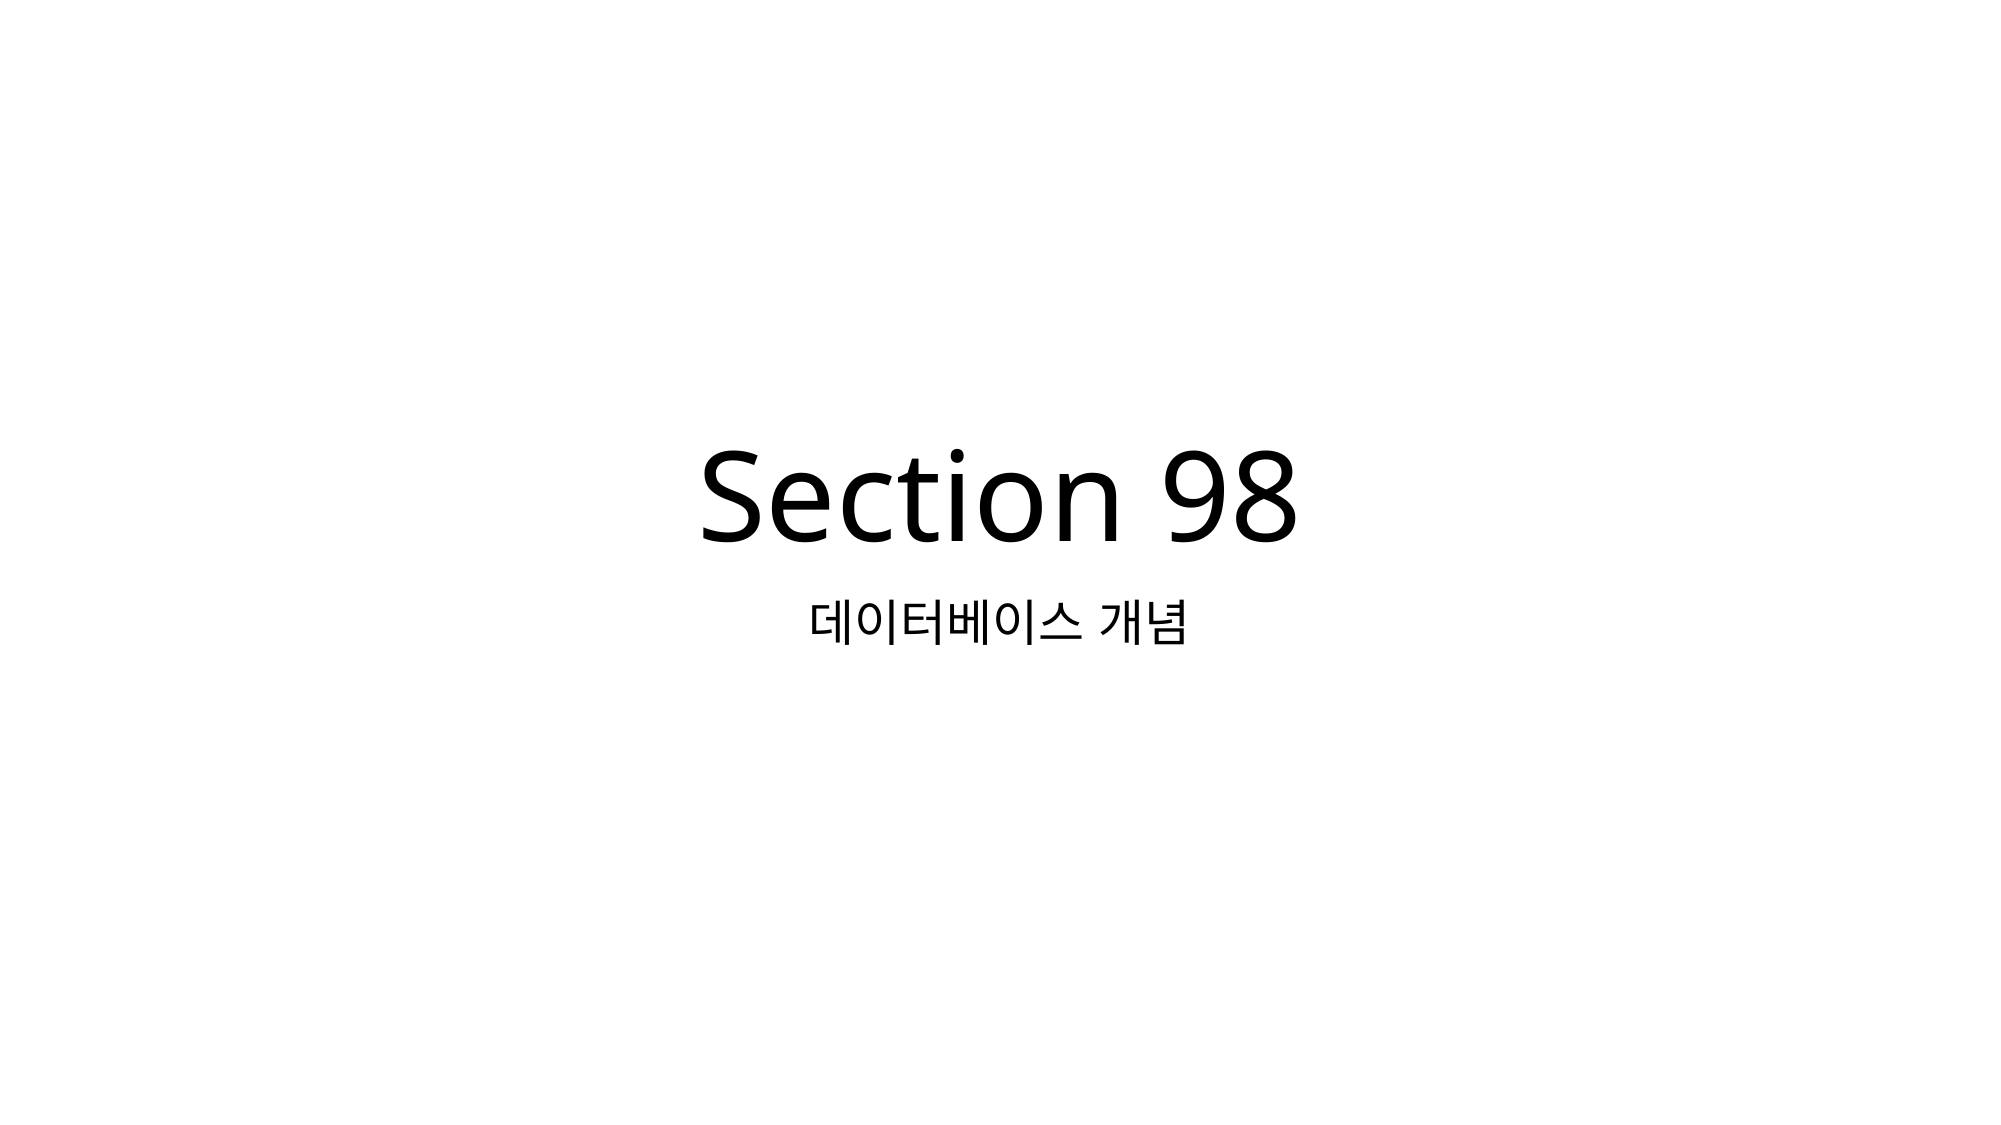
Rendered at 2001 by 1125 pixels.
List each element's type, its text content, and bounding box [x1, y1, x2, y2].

subtitle 데이터베이스 개념 [249, 590, 1750, 863]
title Section 98 [249, 184, 1750, 576]
